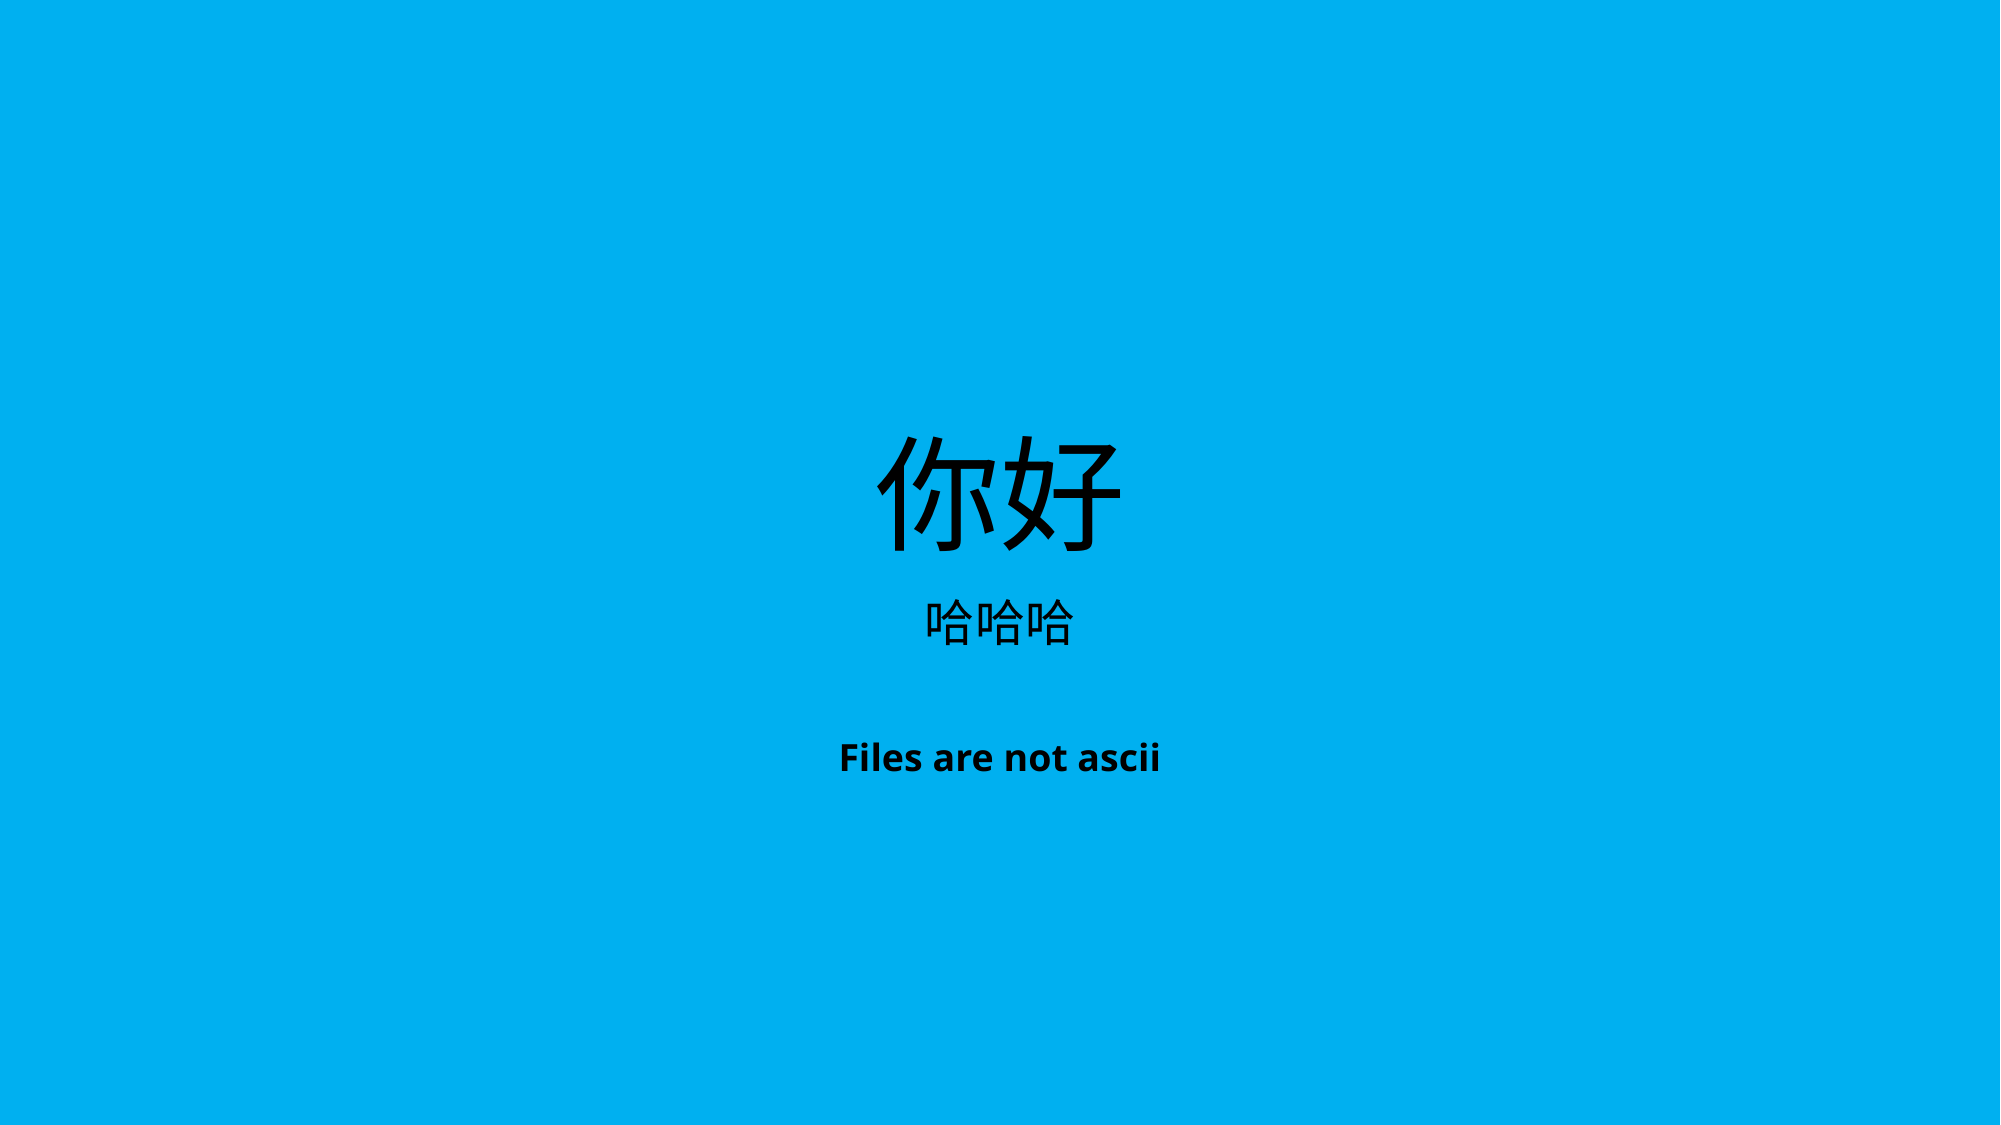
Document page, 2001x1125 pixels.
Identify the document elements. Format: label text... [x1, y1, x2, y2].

title 你好 [249, 184, 1750, 576]
text_box Files are not ascii [823, 726, 1177, 787]
subtitle 哈哈哈 [249, 590, 1750, 863]
